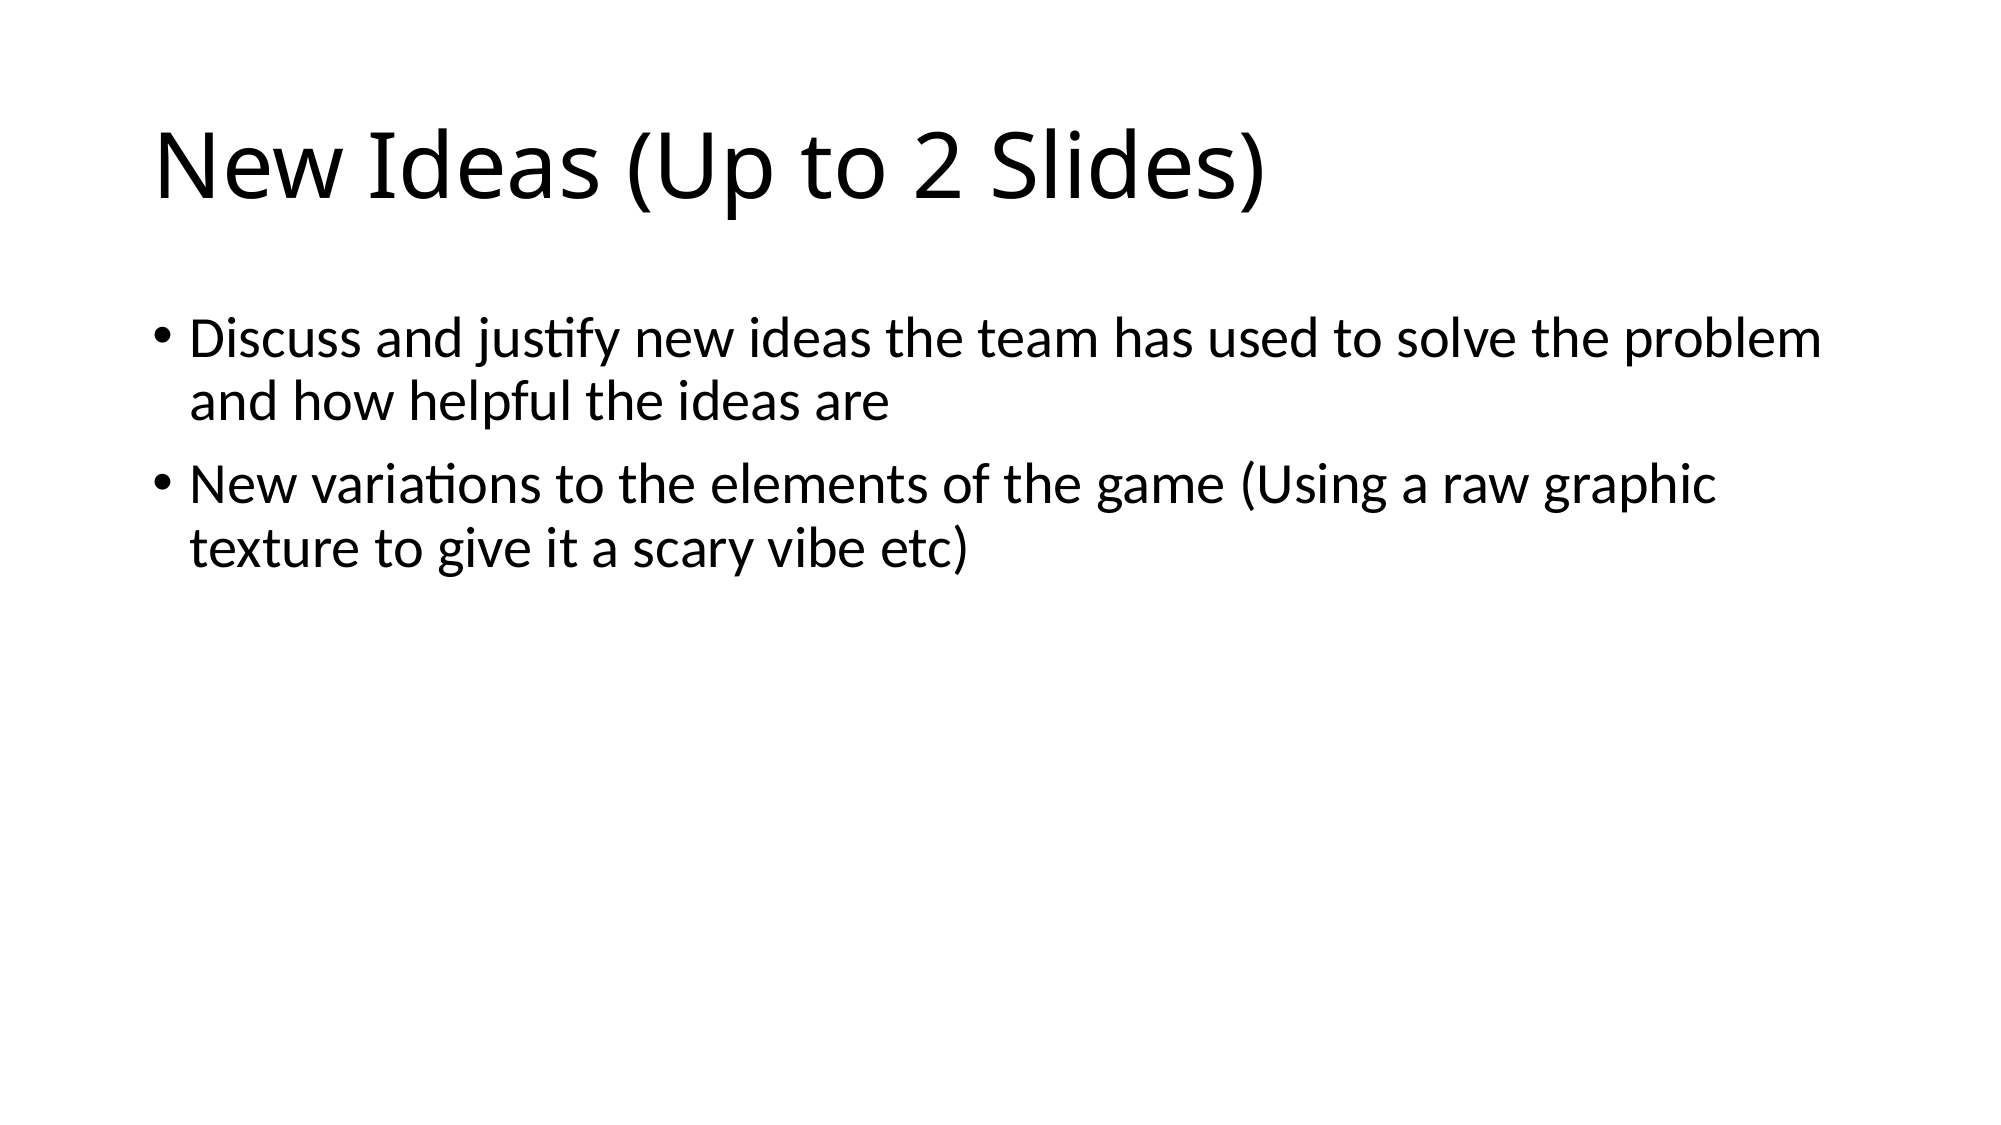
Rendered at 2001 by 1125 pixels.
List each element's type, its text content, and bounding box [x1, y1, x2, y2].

list Discuss and justify new ideas the team has used to solve the problem and how helpful the ideas are New variations to the elements of the game (Using a raw graphic texture to give it a scary vibe etc) [137, 299, 1863, 1014]
title New Ideas (Up to 2 Slides) [137, 59, 1863, 278]
